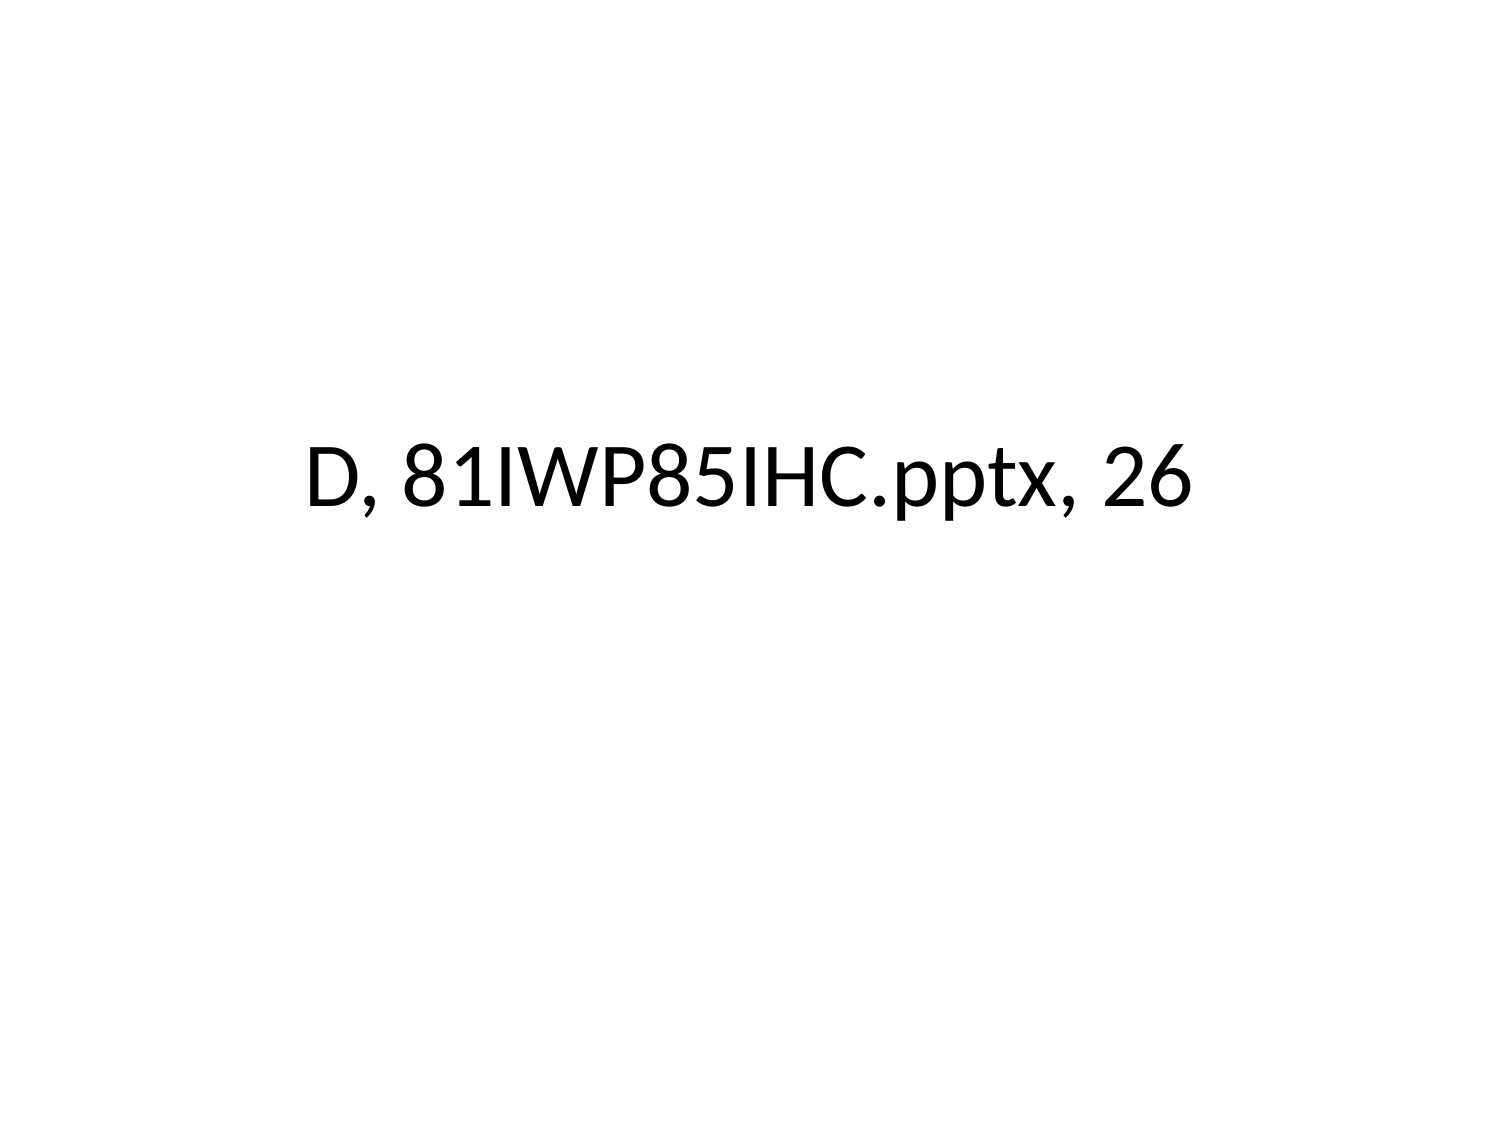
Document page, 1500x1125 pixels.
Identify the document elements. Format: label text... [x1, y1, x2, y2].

title D, 81IWP85IHC.pptx, 26 [112, 349, 1388, 591]
